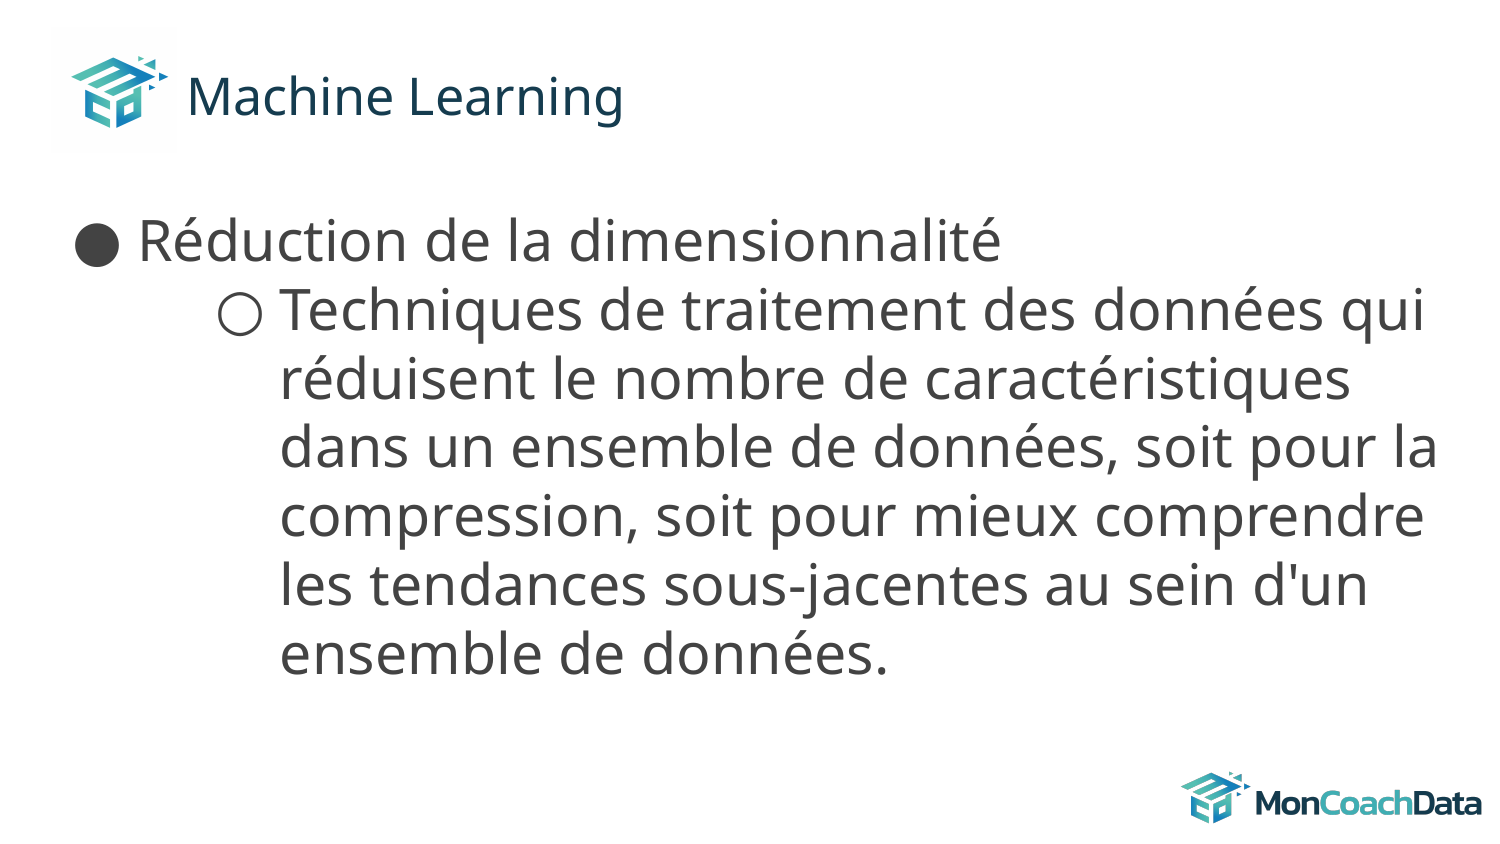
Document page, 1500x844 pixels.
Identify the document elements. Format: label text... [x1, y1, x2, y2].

picture [1162, 750, 1500, 844]
title Machine Learning [171, 48, 1449, 143]
picture [51, 27, 177, 153]
list Réduction de la dimensionnalité Techniques de traitement des données qui réduisent le nombre de caractéristiques dans un ensemble de données, soit pour la compression, soit pour mieux comprendre les tendances sous-jacentes au sein d'un ensemble de données. [51, 189, 1476, 750]
